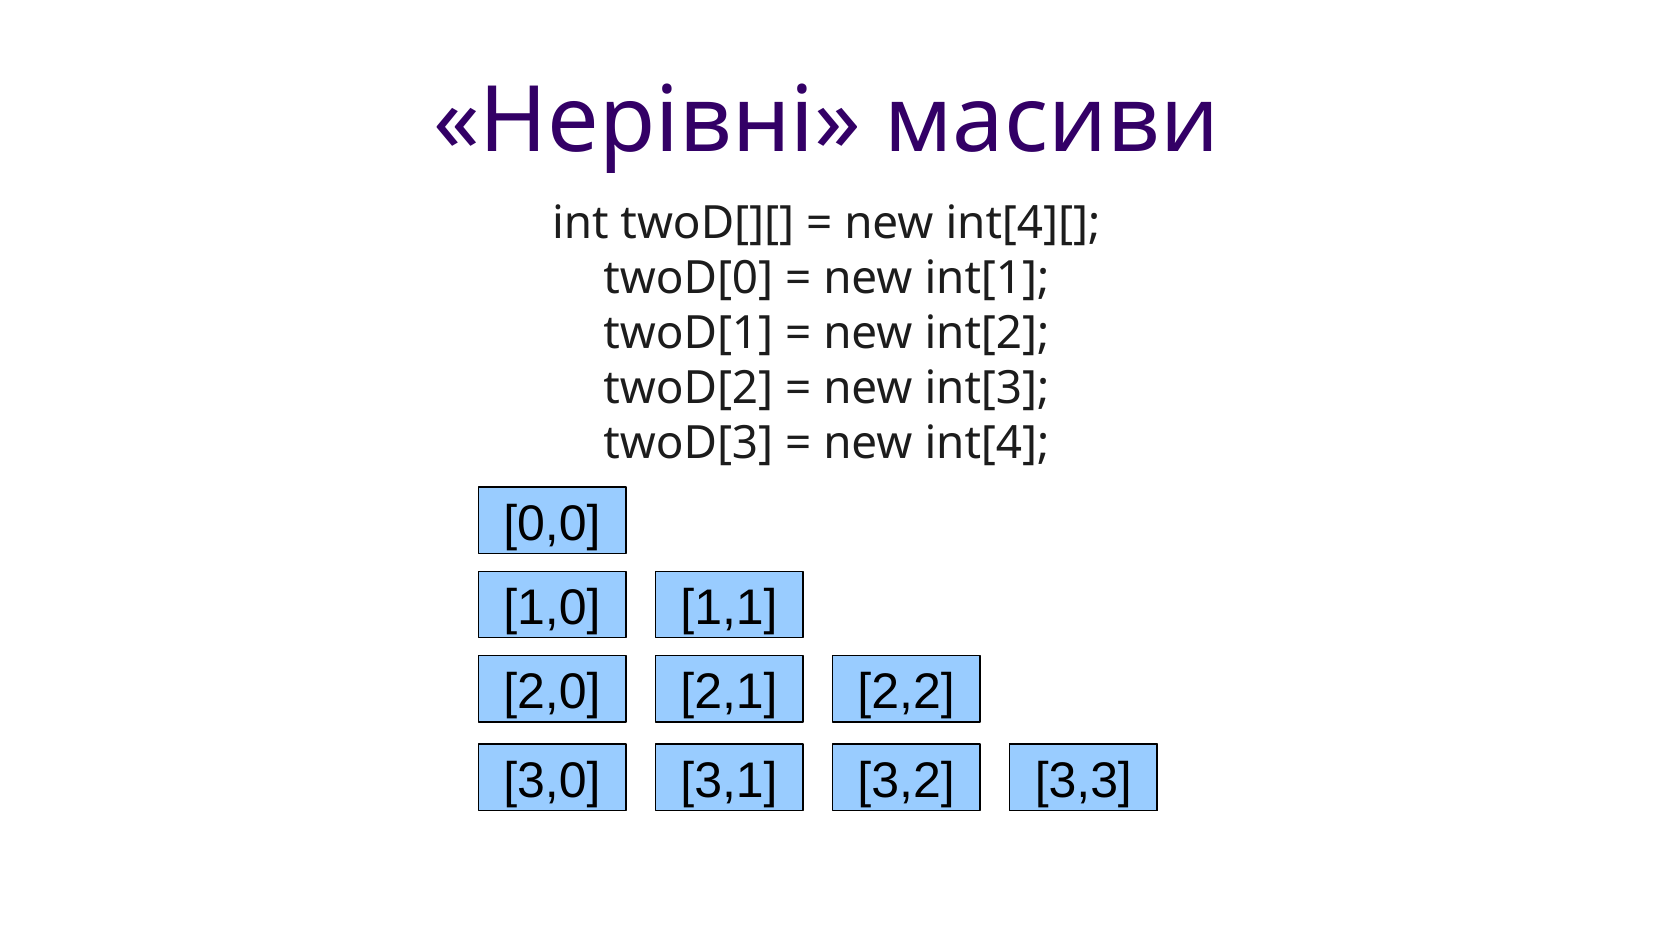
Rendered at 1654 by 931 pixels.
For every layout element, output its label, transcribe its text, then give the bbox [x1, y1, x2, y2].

text_box [3,3] [1009, 744, 1158, 811]
text_box [3,2] [832, 744, 981, 811]
text_box [2,1] [655, 655, 803, 722]
text_box [2,2] [832, 655, 981, 722]
text_box int twoD[][] = new int[4][]; twoD[0] = new int[1]; twoD[1] = new int[2]; twoD[2] = new int[3]; twoD[3] = new int[4]; [82, 192, 1571, 757]
text_box [2,0] [478, 655, 626, 722]
text_box [0,0] [478, 487, 626, 554]
text_box «Нерівні» масиви [82, 37, 1571, 192]
text_box [3,1] [655, 744, 803, 811]
text_box [3,0] [478, 744, 626, 811]
text_box [1,0] [478, 571, 626, 638]
text_box [1,1] [655, 571, 803, 638]
